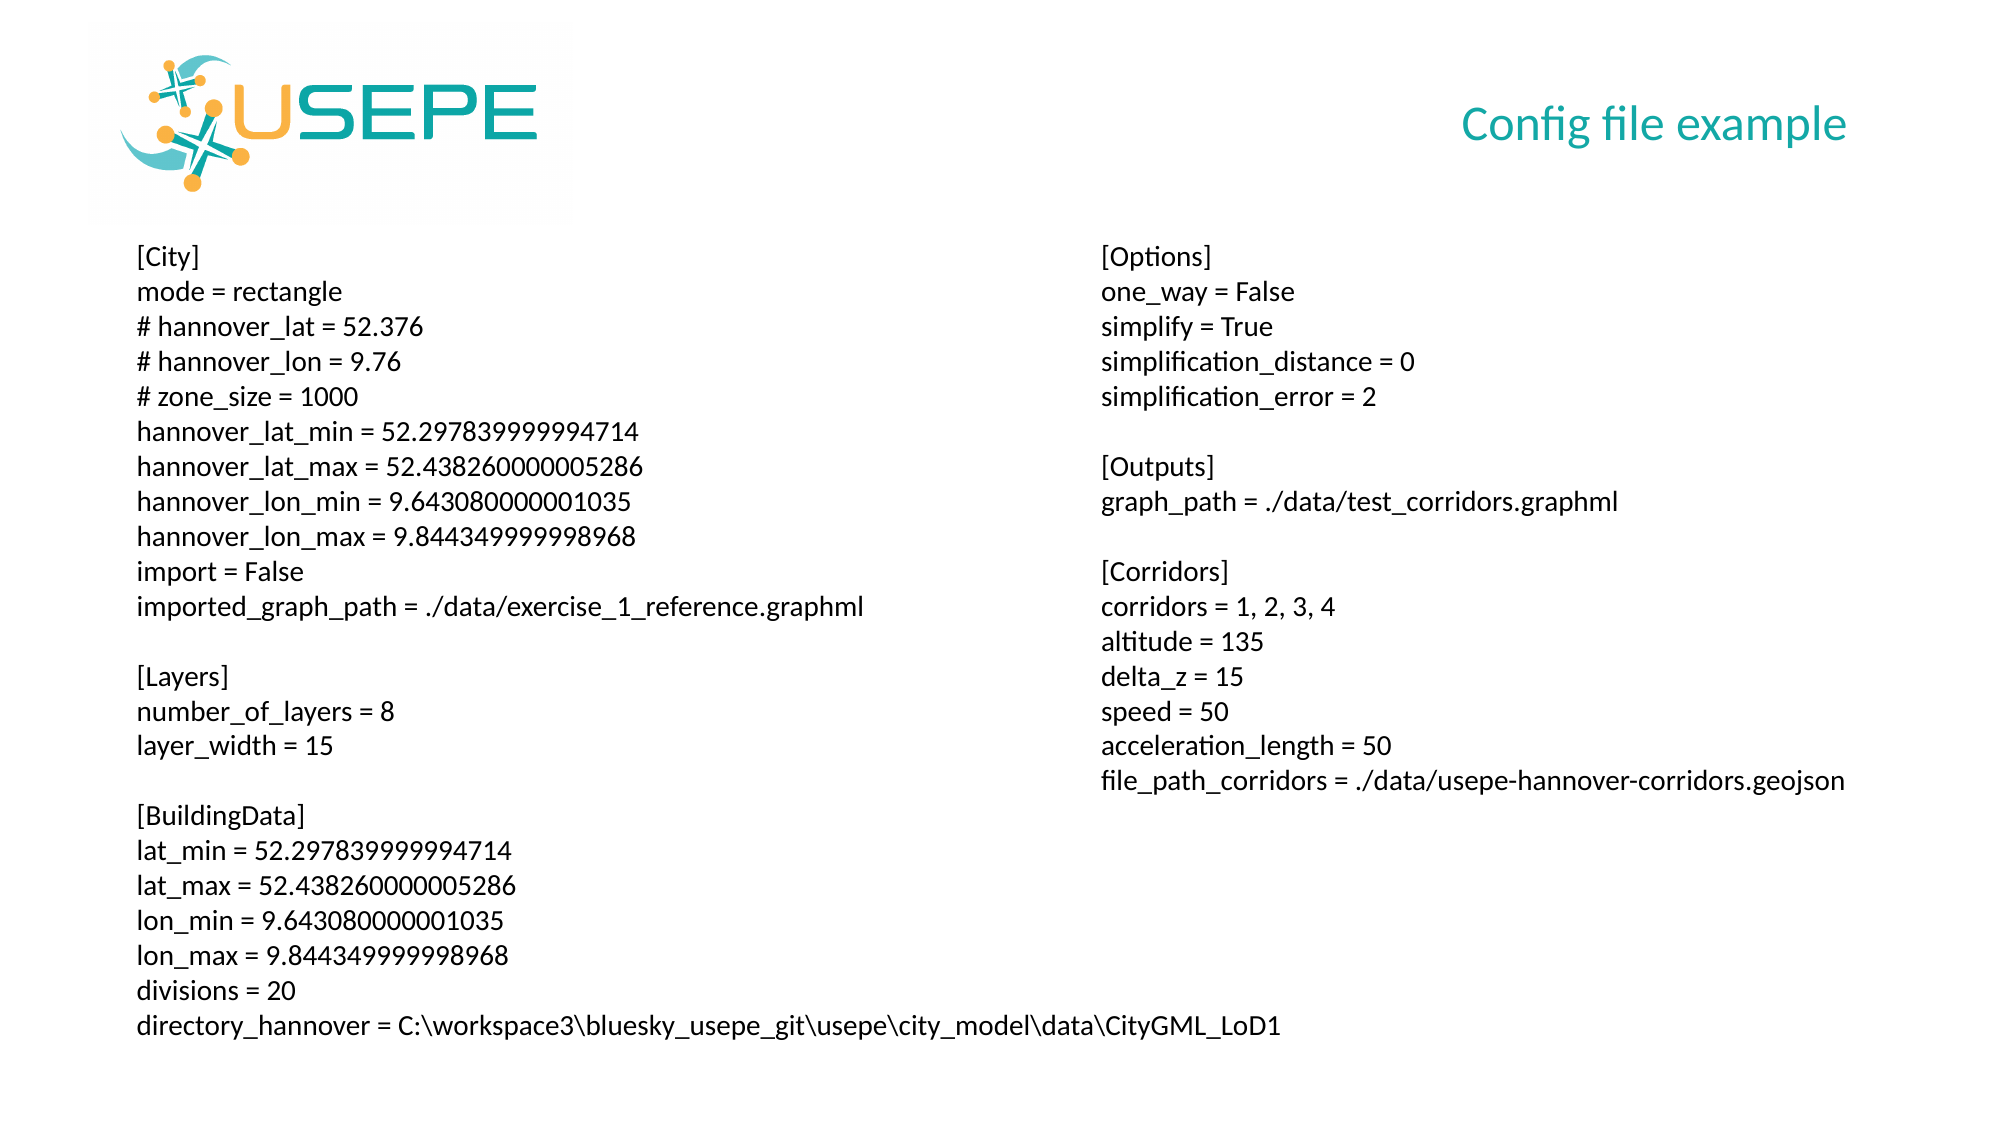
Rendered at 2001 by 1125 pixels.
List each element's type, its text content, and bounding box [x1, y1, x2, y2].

text_box [Options] one_way = False simplify = True simplification_distance = 0 simplification_error = 2 [Outputs] graph_path = ./data/test_corridors.graphml [Corridors] corridors = 1, 2, 3, 4 altitude = 135 delta_z = 15 speed = 50 acceleration_length = 50 file_path_corridors = ./data/usepe-hannover-corridors.geojson [1086, 229, 1893, 804]
text_box Config file example [986, 61, 1863, 159]
text_box [City] mode = rectangle # hannover_lat = 52.376 # hannover_lon = 9.76 # zone_size = 1000 hannover_lat_min = 52.297839999994714 hannover_lat_max = 52.438260000005286 hannover_lon_min = 9.643080000001035 hannover_lon_max = 9.844349999998968 import = False imported_graph_path = ./data/exercise_1_reference.graphml [Layers] number_of_layers = 8 layer_width = 15 [BuildingData] lat_min = 52.297839999994714 lat_max = 52.438260000005286 lon_min = 9.643080000001035 lon_max = 9.844349999998968 divisions = 20 directory_hannover = C:\workspace3\bluesky_usepe_git\usepe\city_model\data\CityGML_LoD1 [121, 229, 1322, 1049]
picture [88, 22, 573, 225]
